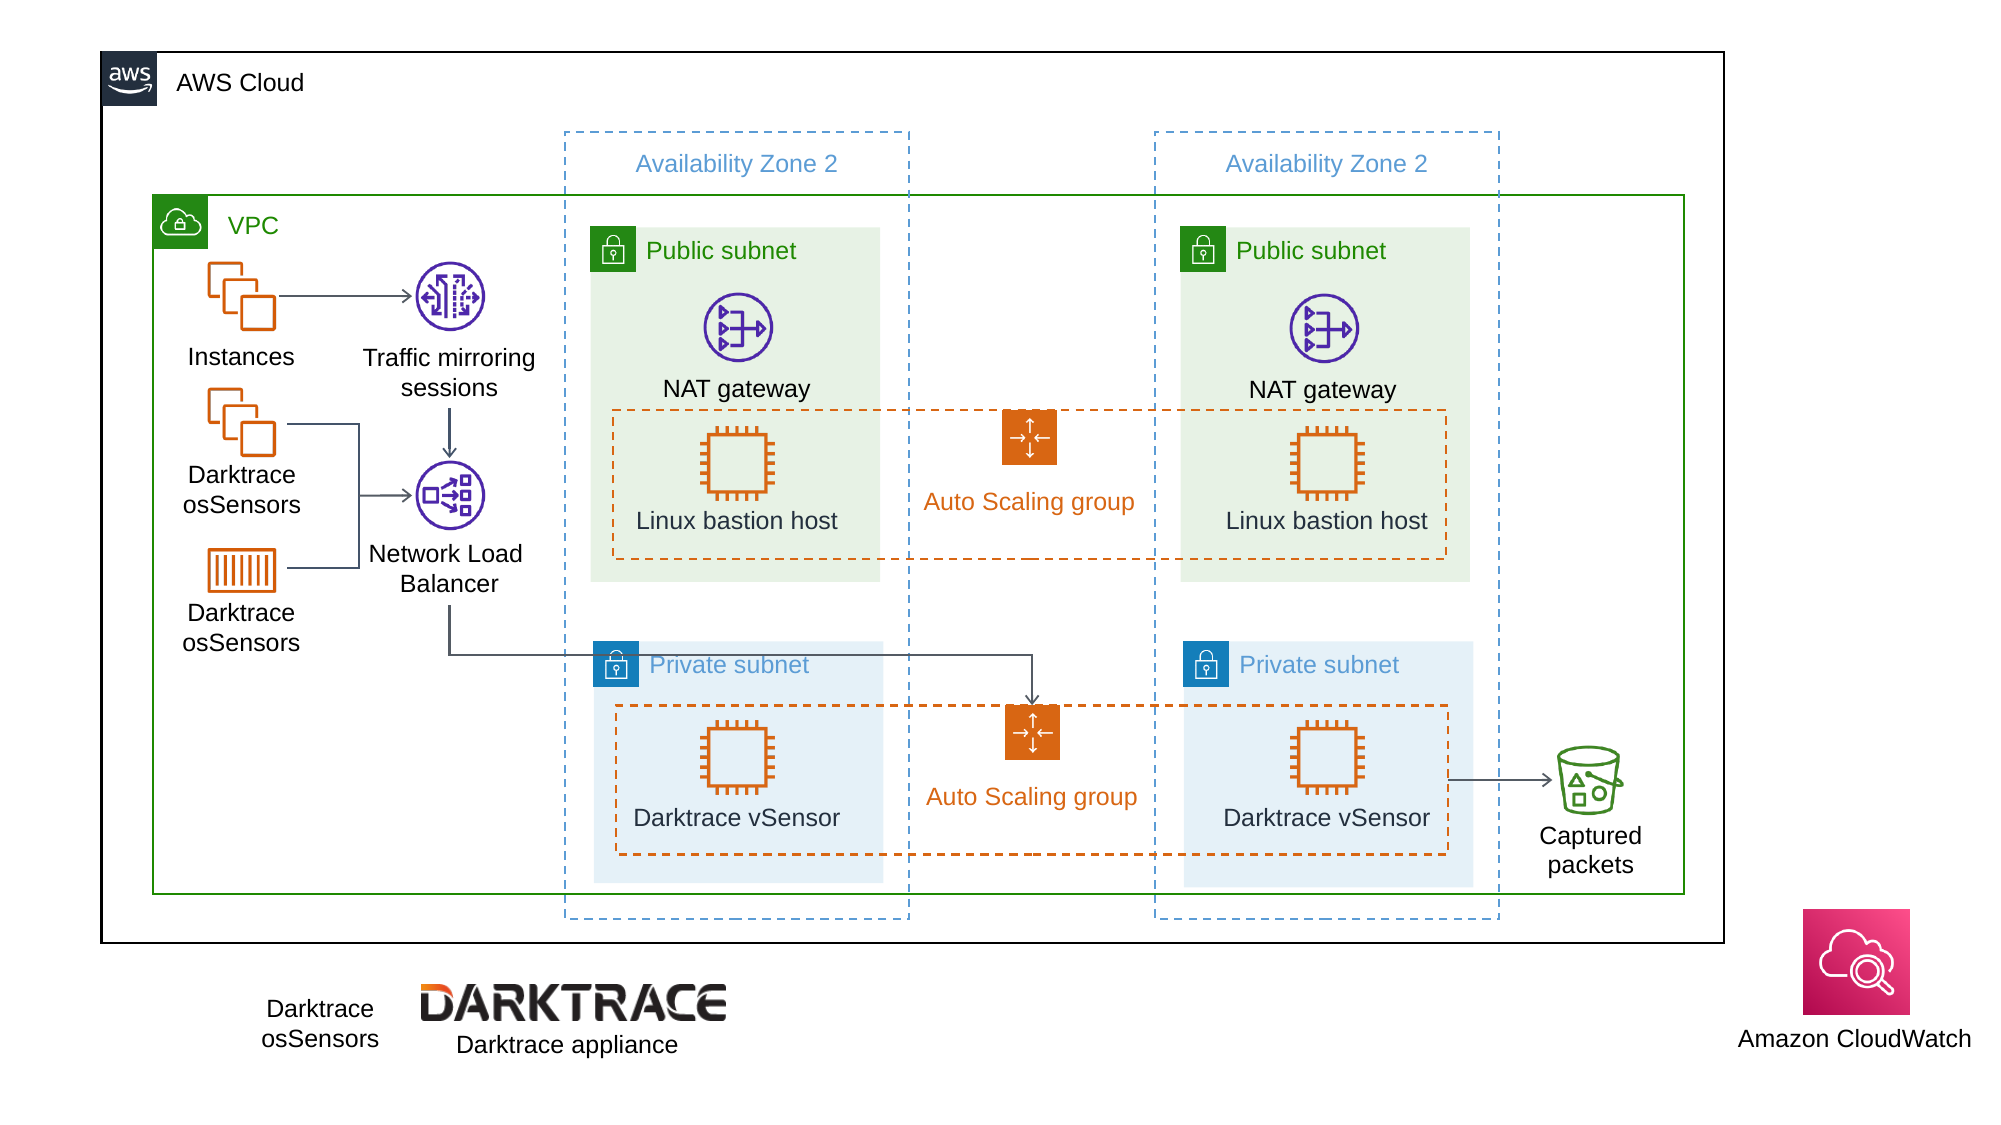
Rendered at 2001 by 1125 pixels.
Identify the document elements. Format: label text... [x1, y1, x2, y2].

picture [1180, 226, 1226, 272]
text_box Amazon CloudWatch [1722, 1015, 1988, 1060]
text_box Traffic mirroring sessions [325, 333, 574, 409]
text_box [287, 423, 360, 569]
picture [1183, 641, 1229, 687]
text_box Auto Scaling group [791, 704, 1449, 856]
text_box AWS Cloud [100, 51, 1725, 944]
text_box Captured packets [1485, 811, 1697, 887]
picture [421, 984, 726, 1021]
picture [411, 457, 488, 533]
picture [203, 258, 279, 334]
picture [590, 226, 636, 272]
picture [700, 289, 776, 364]
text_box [691, 364, 791, 947]
picture [1288, 424, 1366, 502]
text_box Auto Scaling group [615, 704, 691, 856]
picture [203, 532, 279, 608]
picture [203, 384, 279, 460]
picture [153, 194, 208, 250]
picture [593, 641, 640, 687]
picture [102, 51, 157, 106]
picture [1803, 909, 1910, 1015]
picture [1552, 742, 1628, 818]
picture [1286, 290, 1362, 366]
picture [1288, 718, 1366, 796]
picture [1002, 410, 1057, 465]
text_box Darktrace osSensors [179, 589, 304, 664]
text_box Network Load Balancer [339, 530, 560, 606]
text_box Instances [150, 332, 333, 378]
picture [1005, 705, 1060, 760]
text_box Darktrace osSensors [180, 451, 287, 526]
text_box Darktrace osSensors [235, 984, 407, 1060]
text_box Darktrace appliance [424, 1021, 711, 1066]
picture [411, 258, 488, 334]
